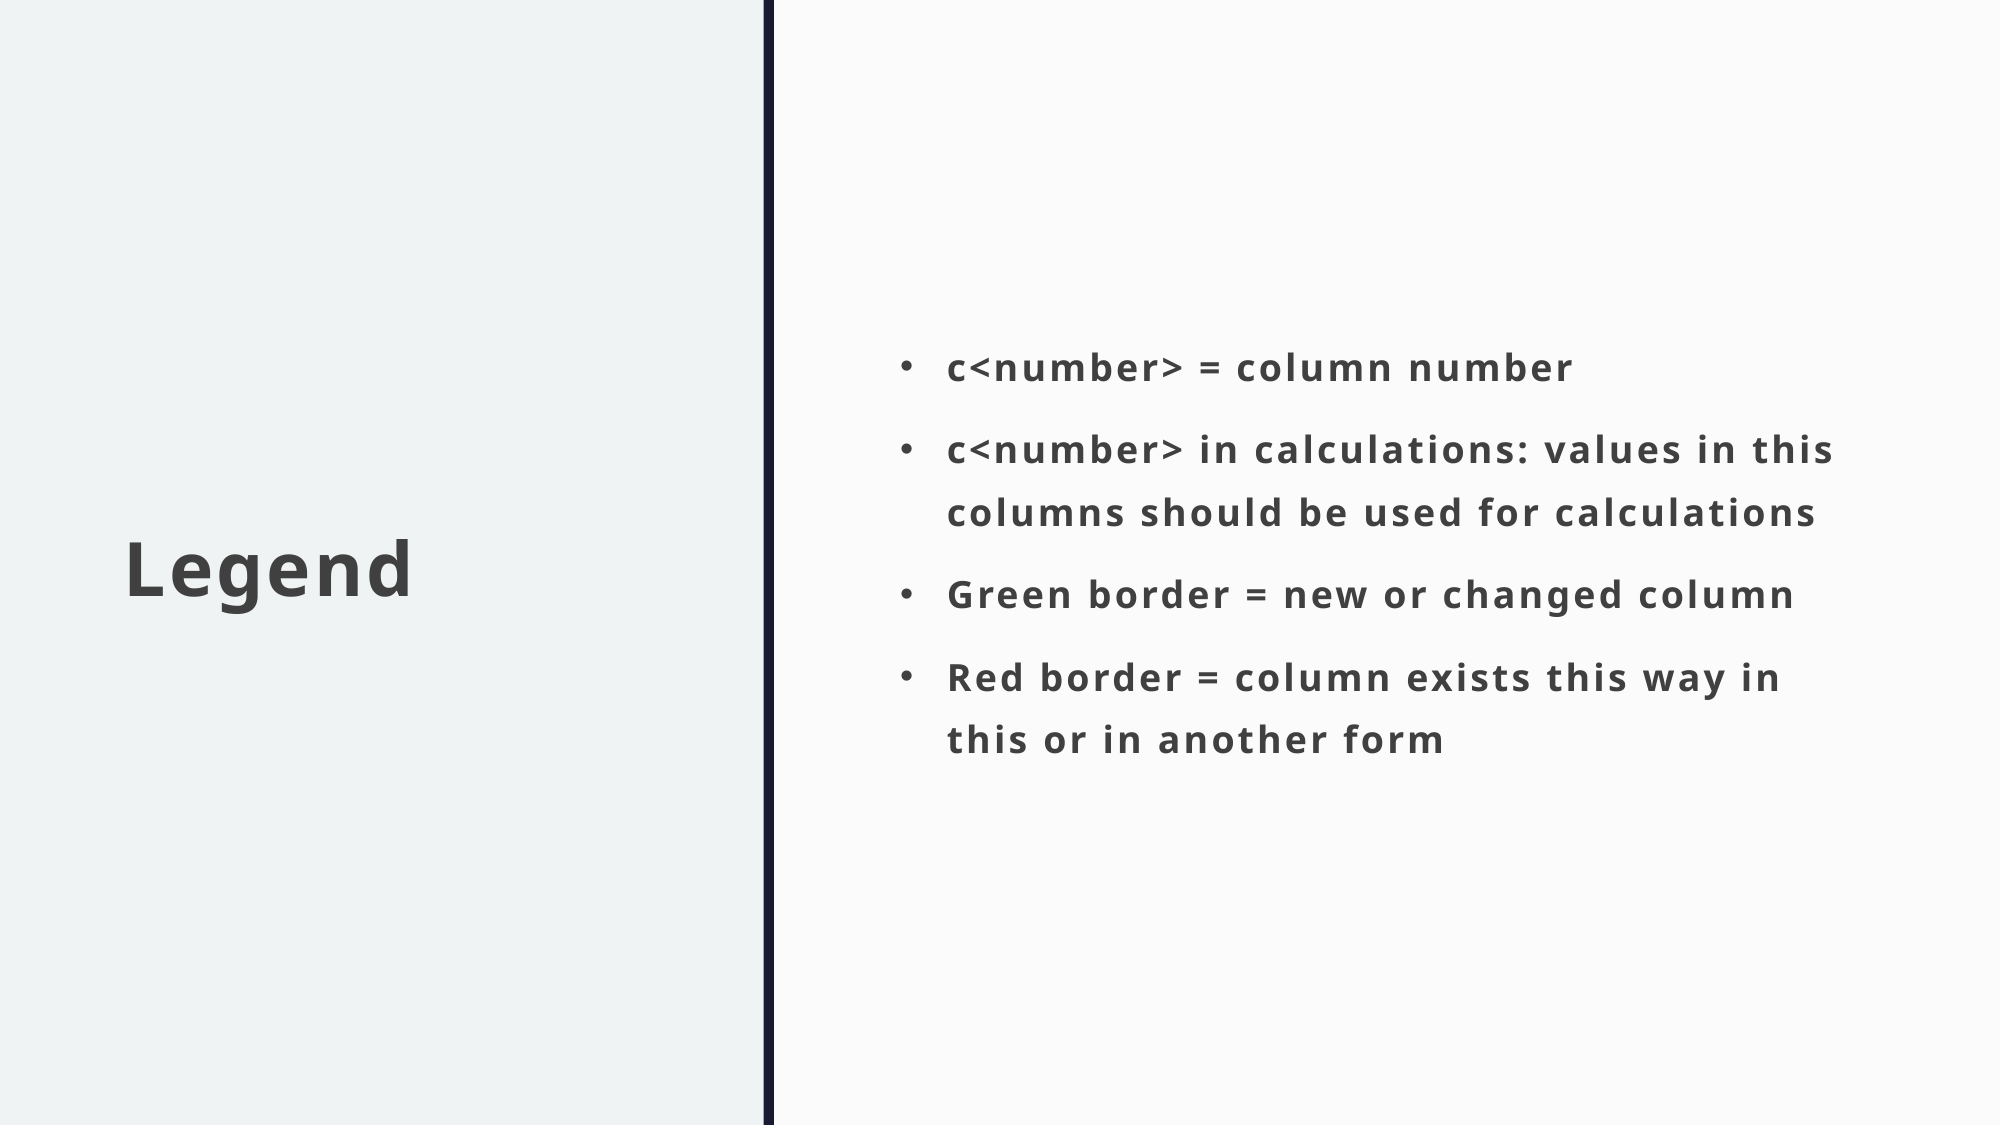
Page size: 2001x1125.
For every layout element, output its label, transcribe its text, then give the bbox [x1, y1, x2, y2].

title Legend [105, 115, 666, 969]
list c<number> = column number c<number> in calculations: values in this columns should be used for calculations Green border = new or changed column Red border = column exists this way in this or in another form [881, 115, 1895, 969]
